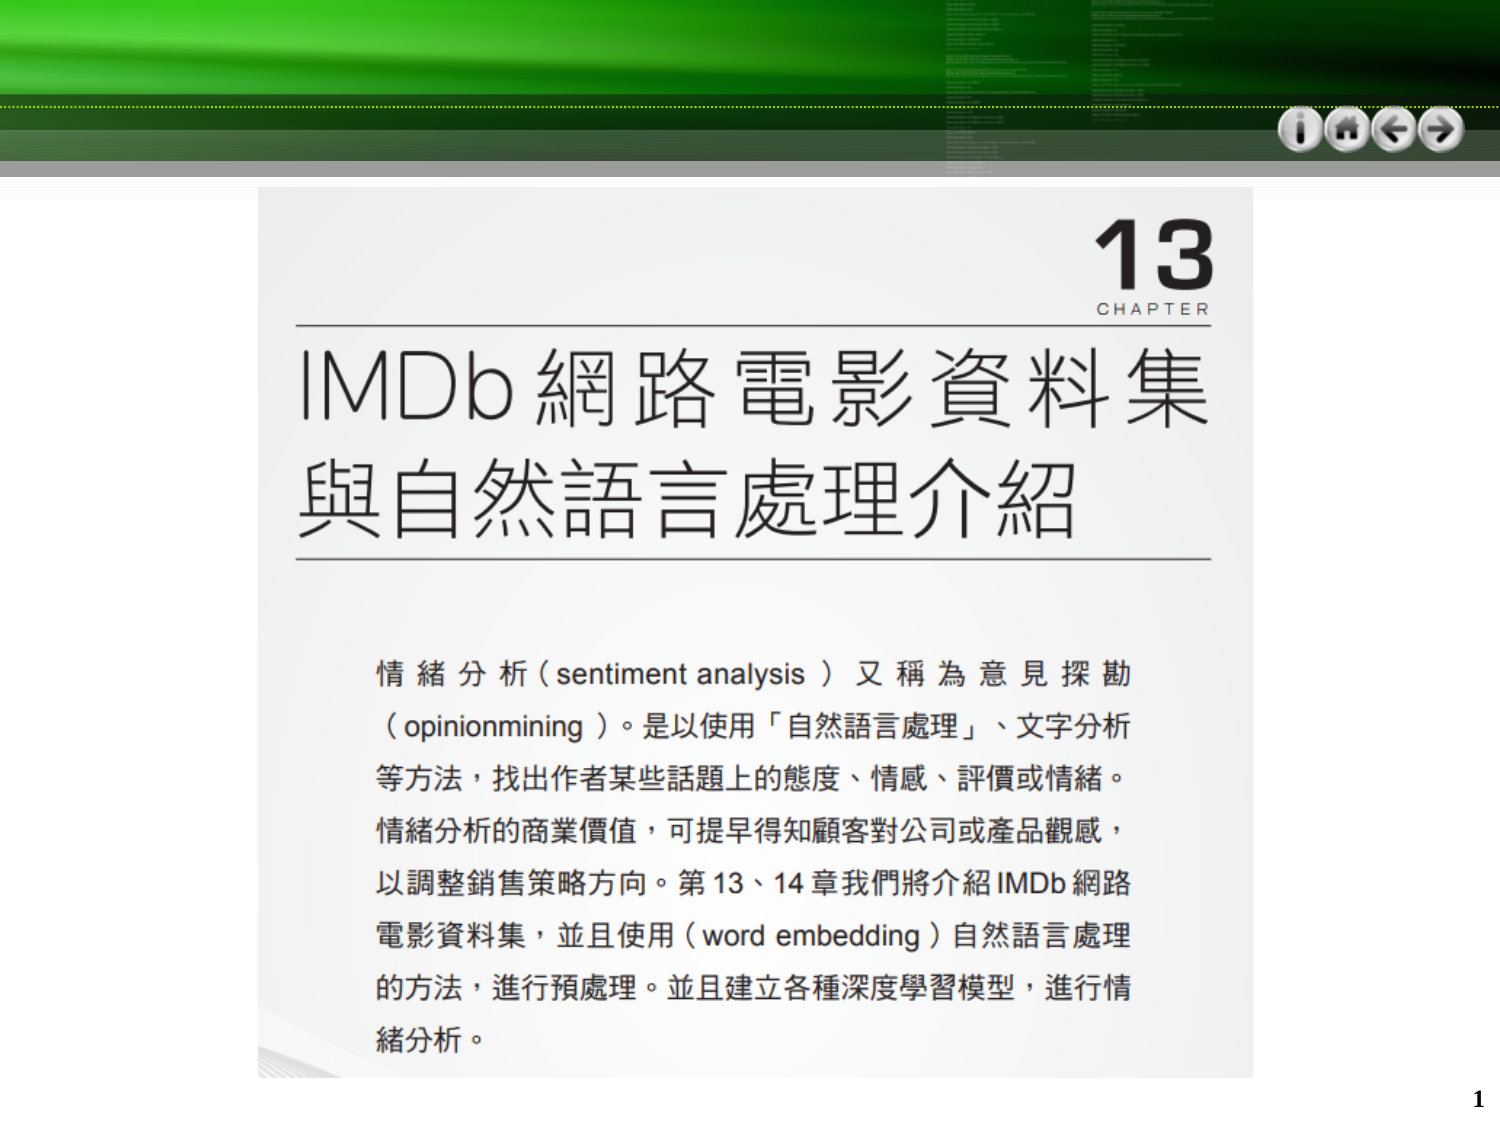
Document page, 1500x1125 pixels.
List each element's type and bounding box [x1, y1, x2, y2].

list [258, 187, 1253, 1079]
picture [0, 0, 1500, 178]
